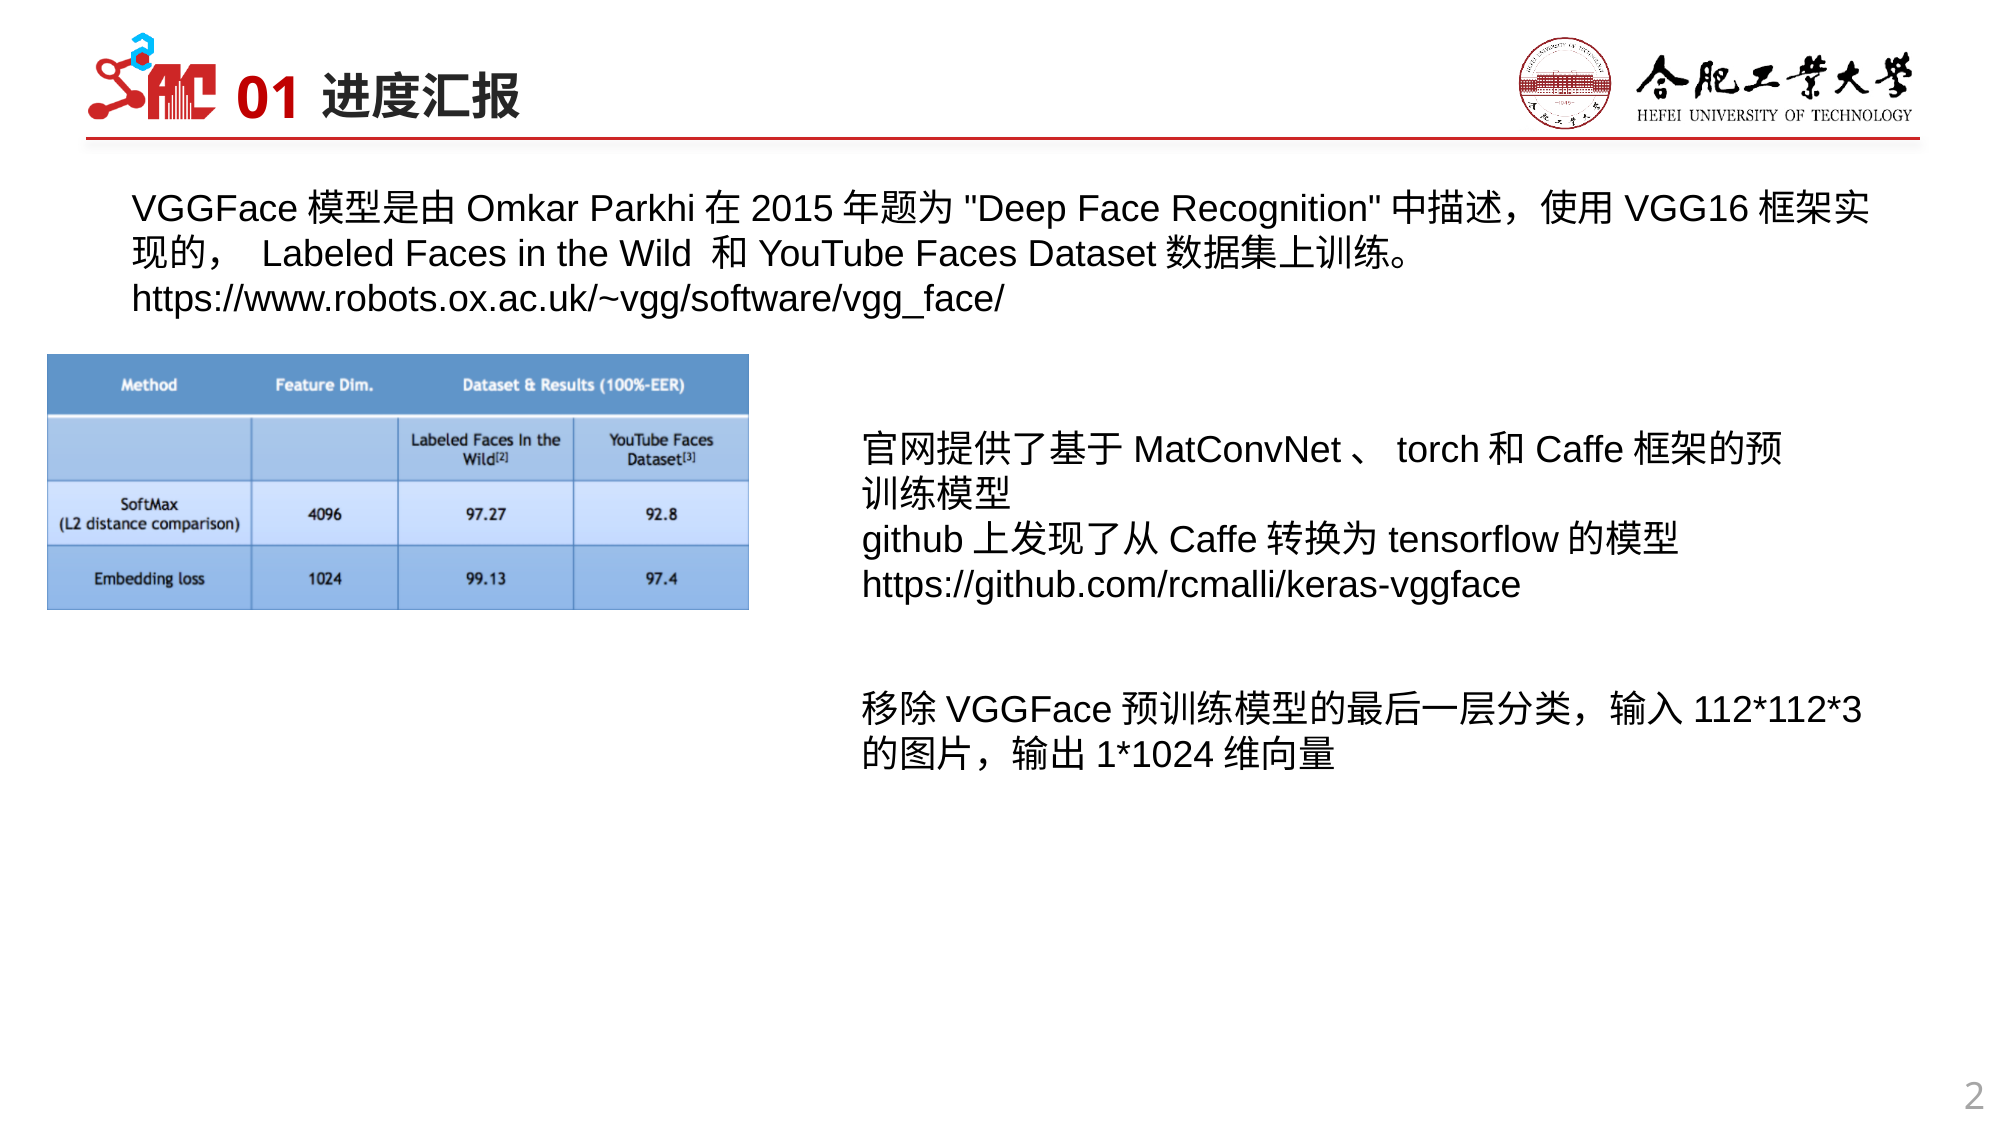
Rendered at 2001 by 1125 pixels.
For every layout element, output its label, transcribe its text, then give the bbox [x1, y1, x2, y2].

text_box 移除VGGFace预训练模型的最后一层分类，输入112*112*3的图片，输出1*1024维向量 [847, 677, 1888, 783]
picture [46, 354, 749, 610]
picture [85, 12, 220, 147]
text_box 官网提供了基于MatConvNet、torch和Caffe框架的预训练模型 github上发现了从Caffe转换为tensorflow的模型 https://github.com/rcmalli/keras-vggface [847, 417, 1819, 657]
text_box 进度汇报 [306, 41, 1233, 132]
text_box VGGFace模型是由Omkar Parkhi在2015年题为"Deep Face Recognition"中描述，使用VGG16框架实现的， Labeled Faces in the Wild 和YouTube Faces Dataset数据集上训练。 https://www.robots.ox.ac.uk/~vgg/software/vgg_face/ [116, 177, 1922, 327]
text_box 01 [221, 35, 346, 139]
text_box [1875, 1064, 2000, 1125]
picture [1511, 29, 1955, 136]
